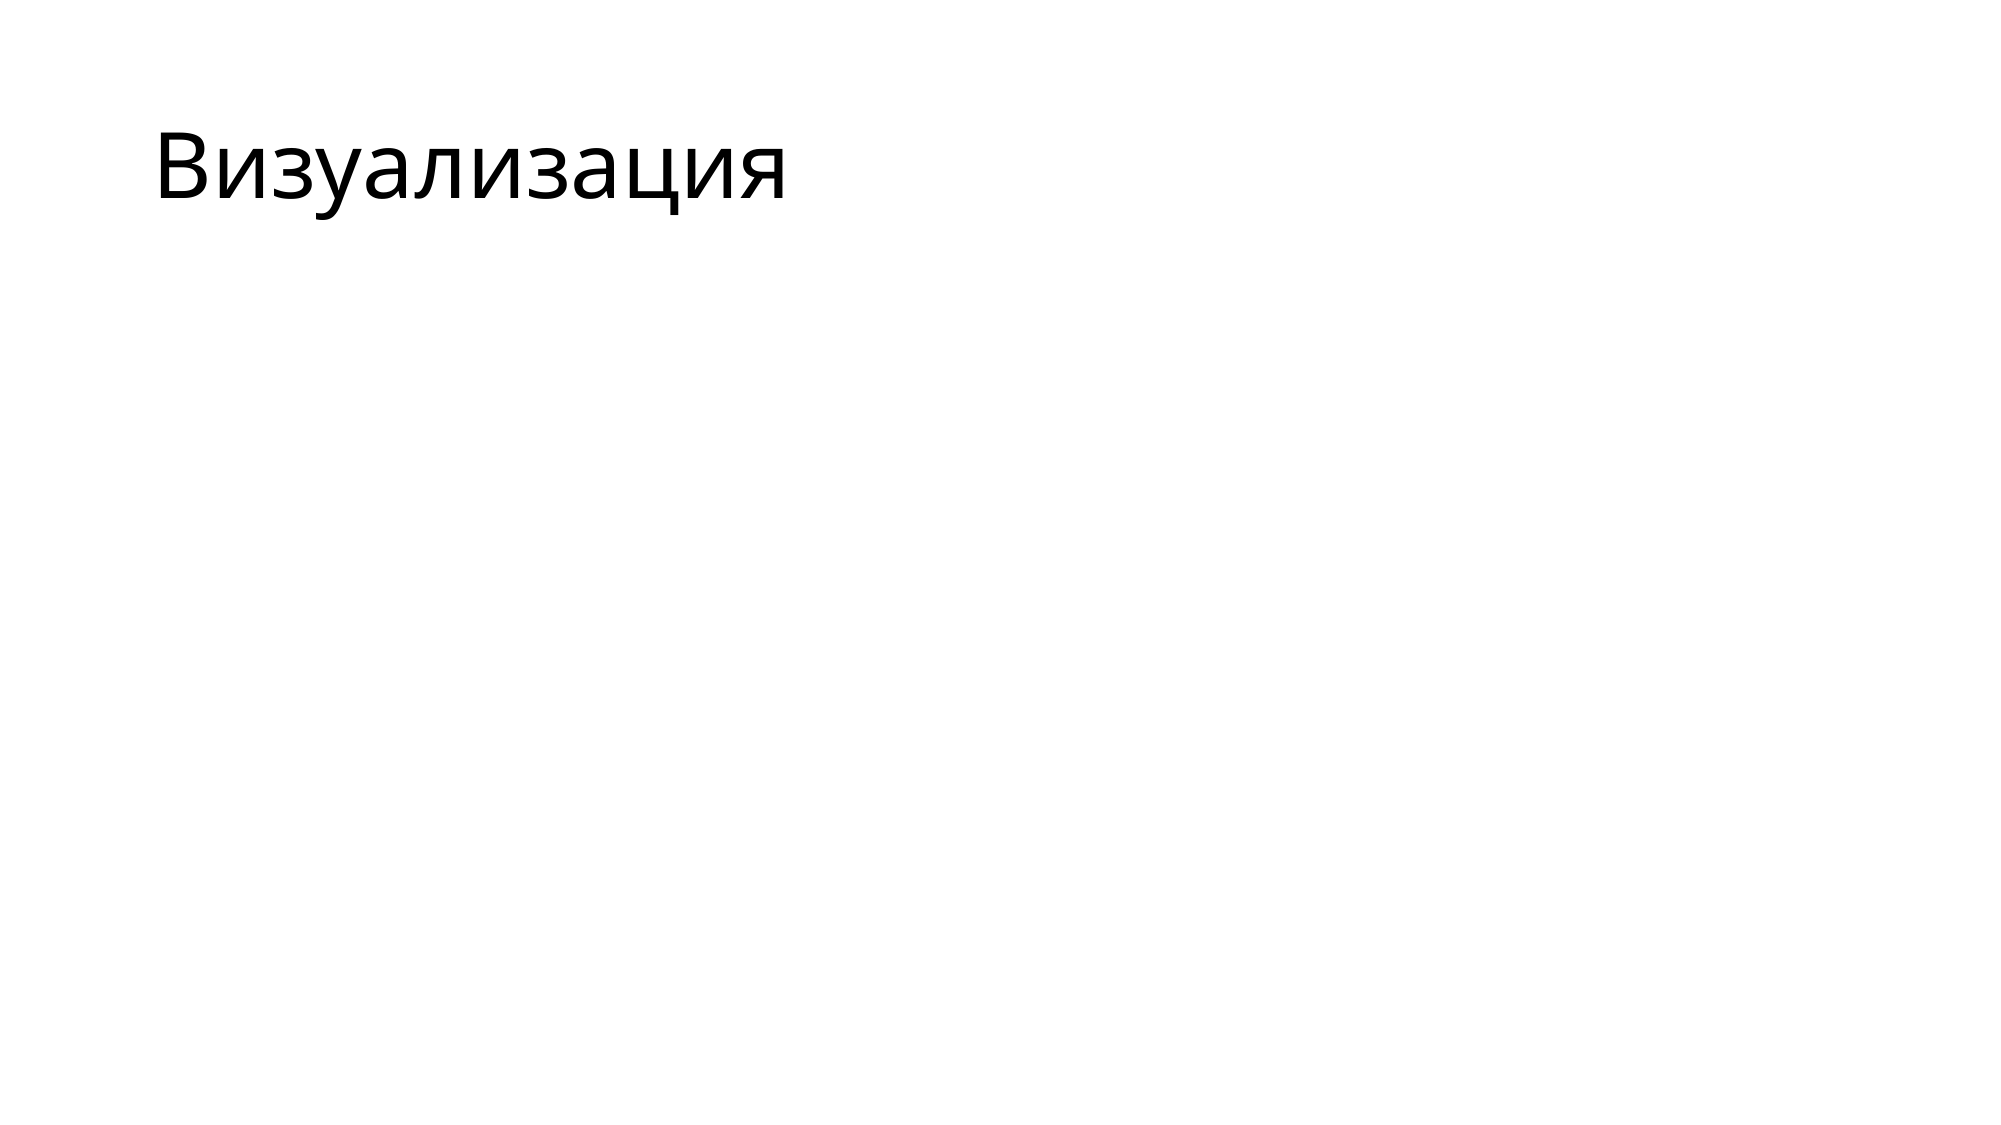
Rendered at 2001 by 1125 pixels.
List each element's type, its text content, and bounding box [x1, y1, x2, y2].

title Визуализация [137, 59, 1863, 278]
